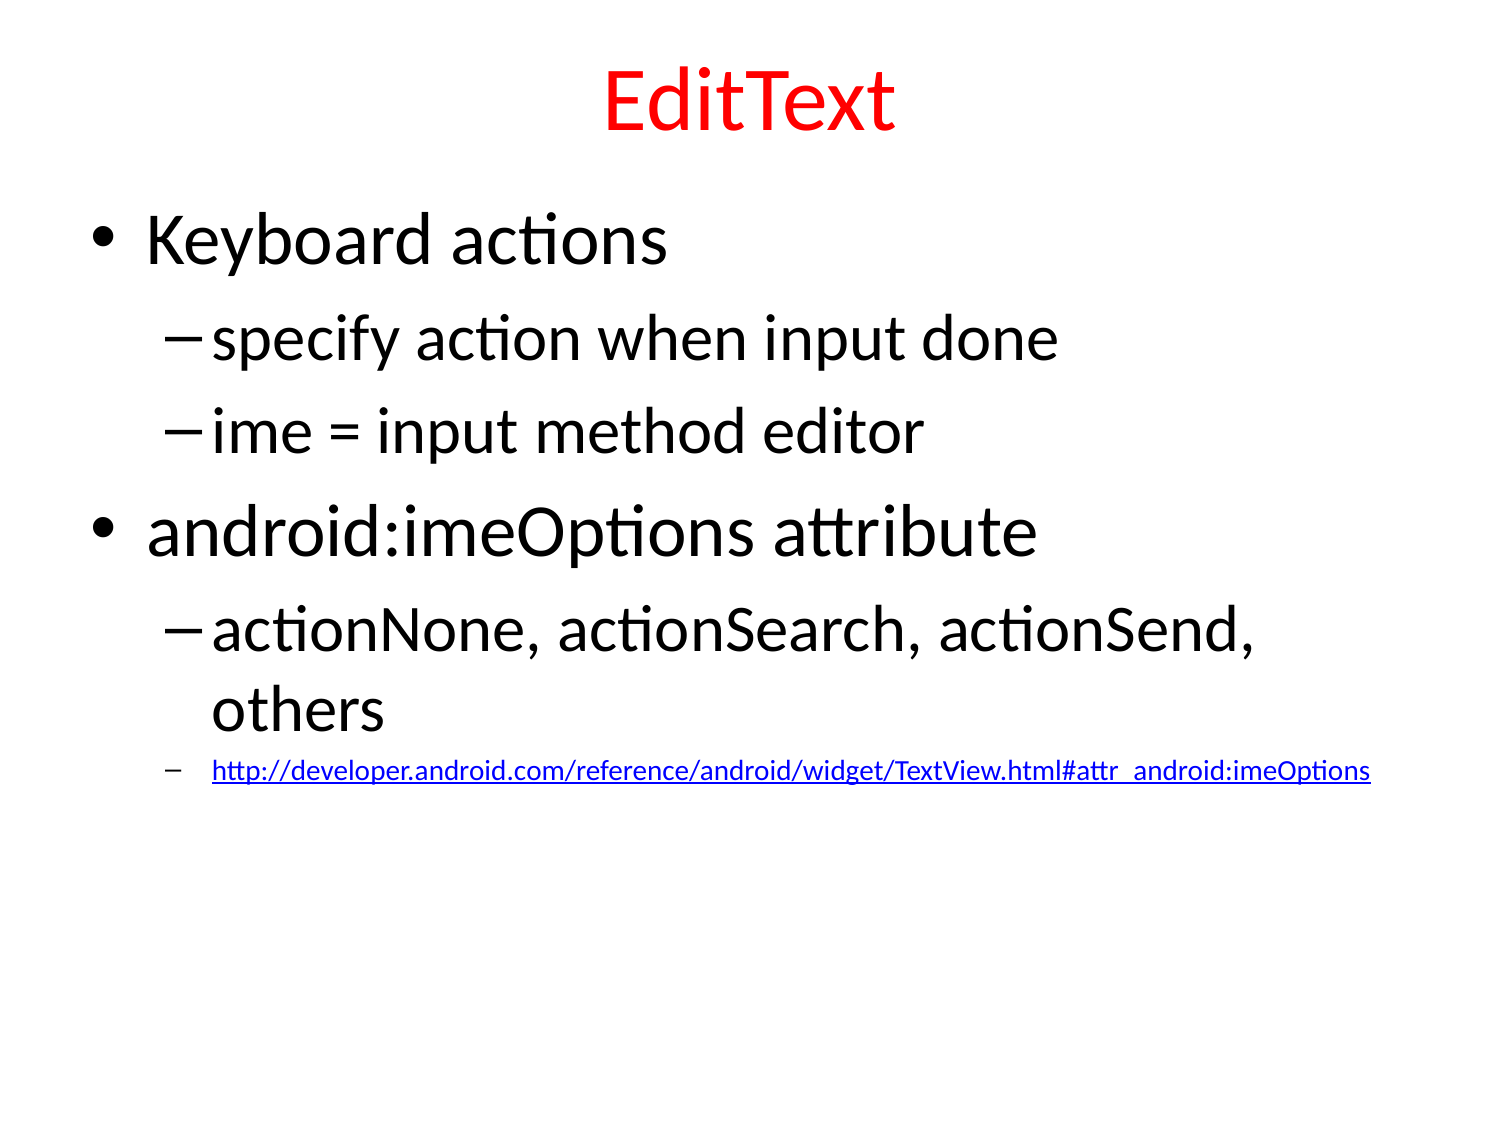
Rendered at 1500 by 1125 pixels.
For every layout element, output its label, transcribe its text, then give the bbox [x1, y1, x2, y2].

list Keyboard actions specify action when input done ime = input method editor android:imeOptions attribute actionNone, actionSearch, actionSend, others http://developer.android.com/reference/android/widget/TextView.html#attr_android:imeOptions [75, 182, 1425, 1038]
title EditText [75, 0, 1425, 182]
